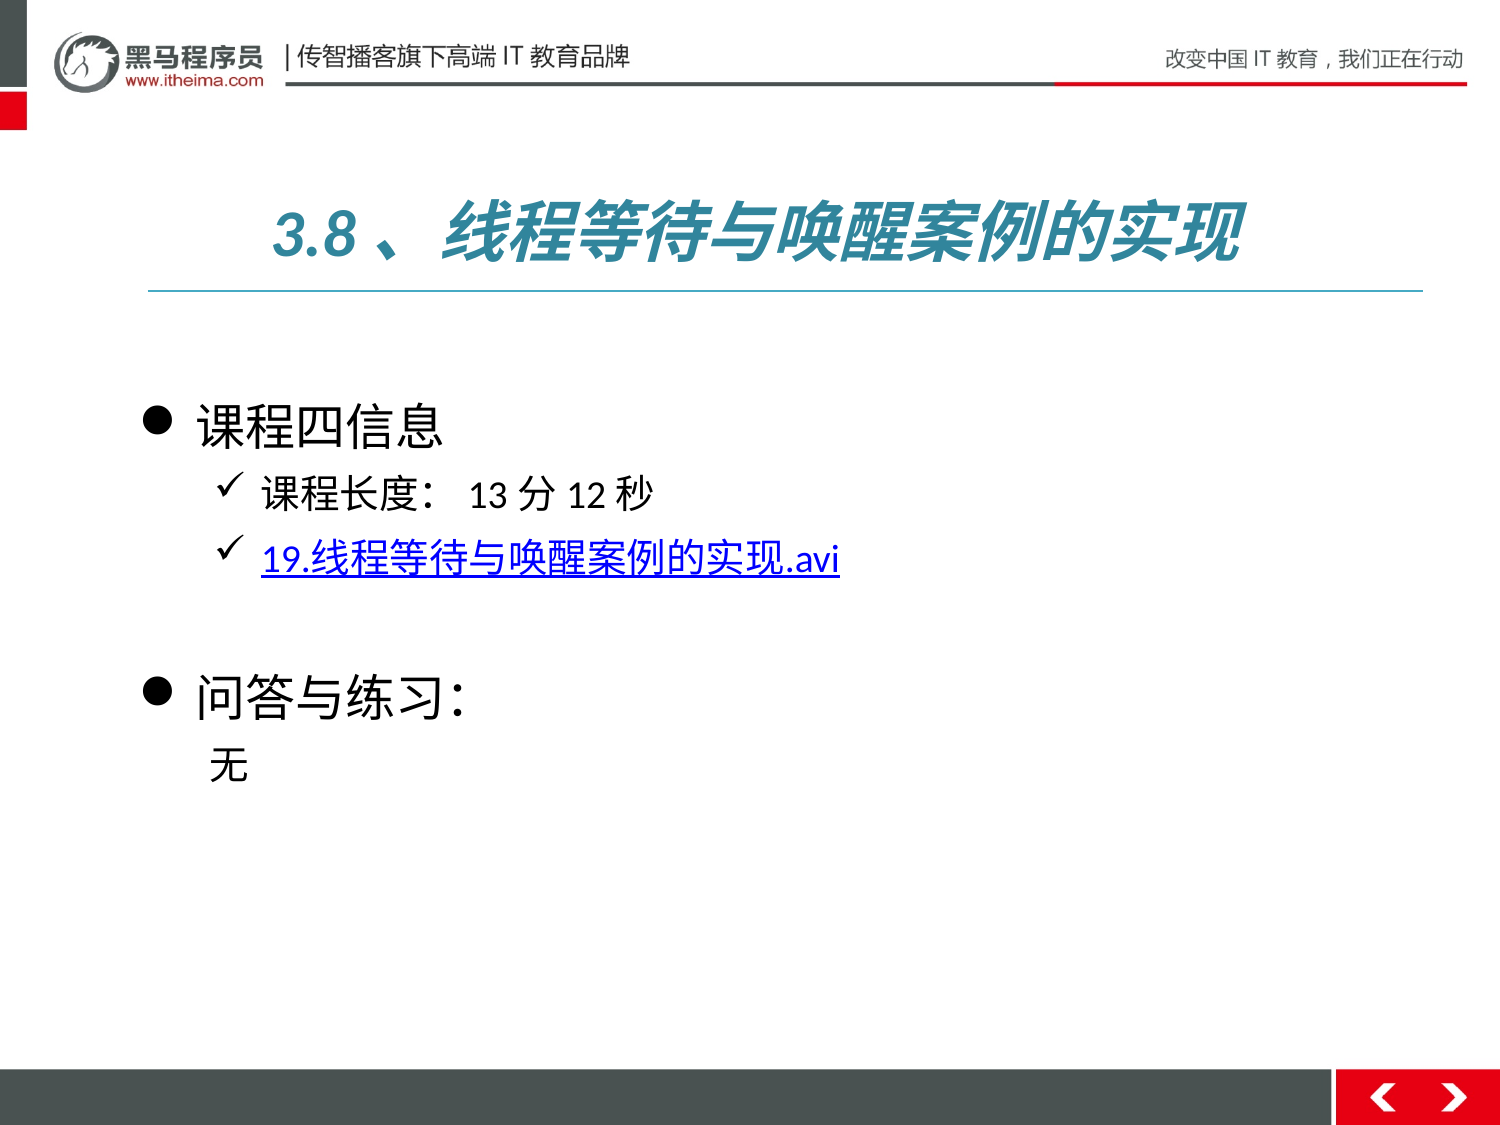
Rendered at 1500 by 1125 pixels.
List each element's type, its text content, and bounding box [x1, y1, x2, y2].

text_box 3.8、线程等待与唤醒案例的实现 [123, 101, 1387, 315]
picture [0, 0, 1500, 1125]
text_box 课程四信息 课程长度：13分12秒 19.线程等待与唤醒案例的实现.avi 问答与练习： 无 [123, 315, 1387, 1024]
